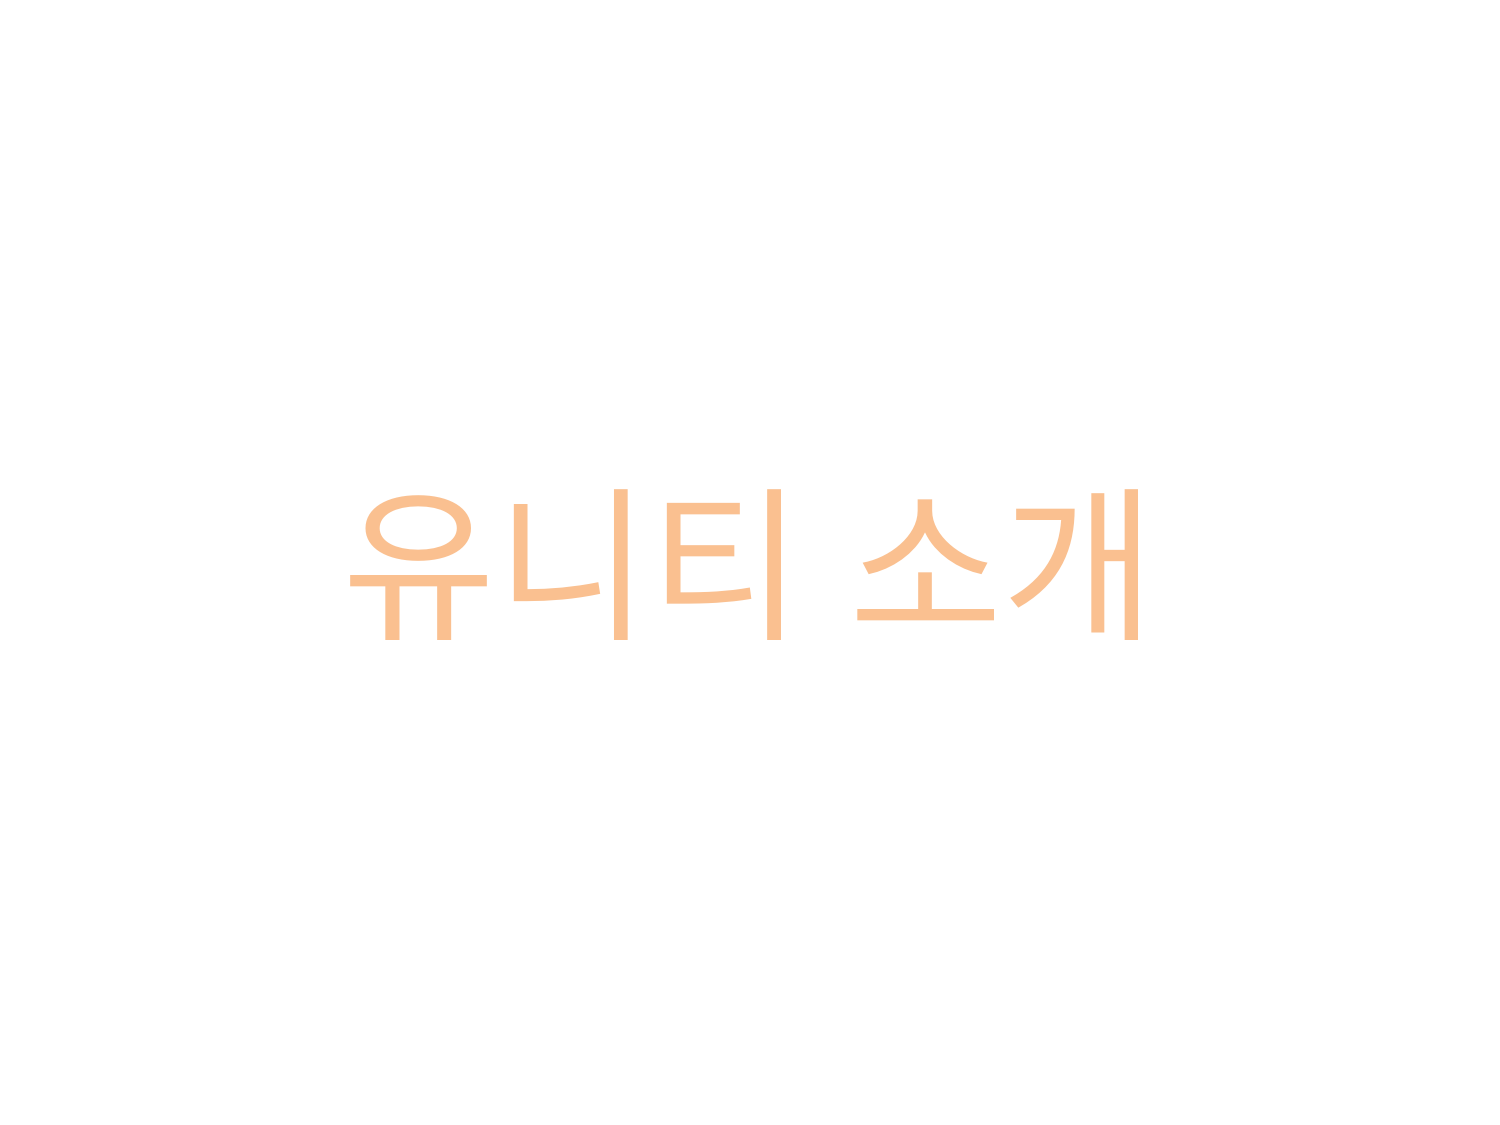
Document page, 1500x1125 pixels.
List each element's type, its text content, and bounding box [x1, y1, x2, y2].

text_box 유니티 소개 [243, 453, 1257, 669]
